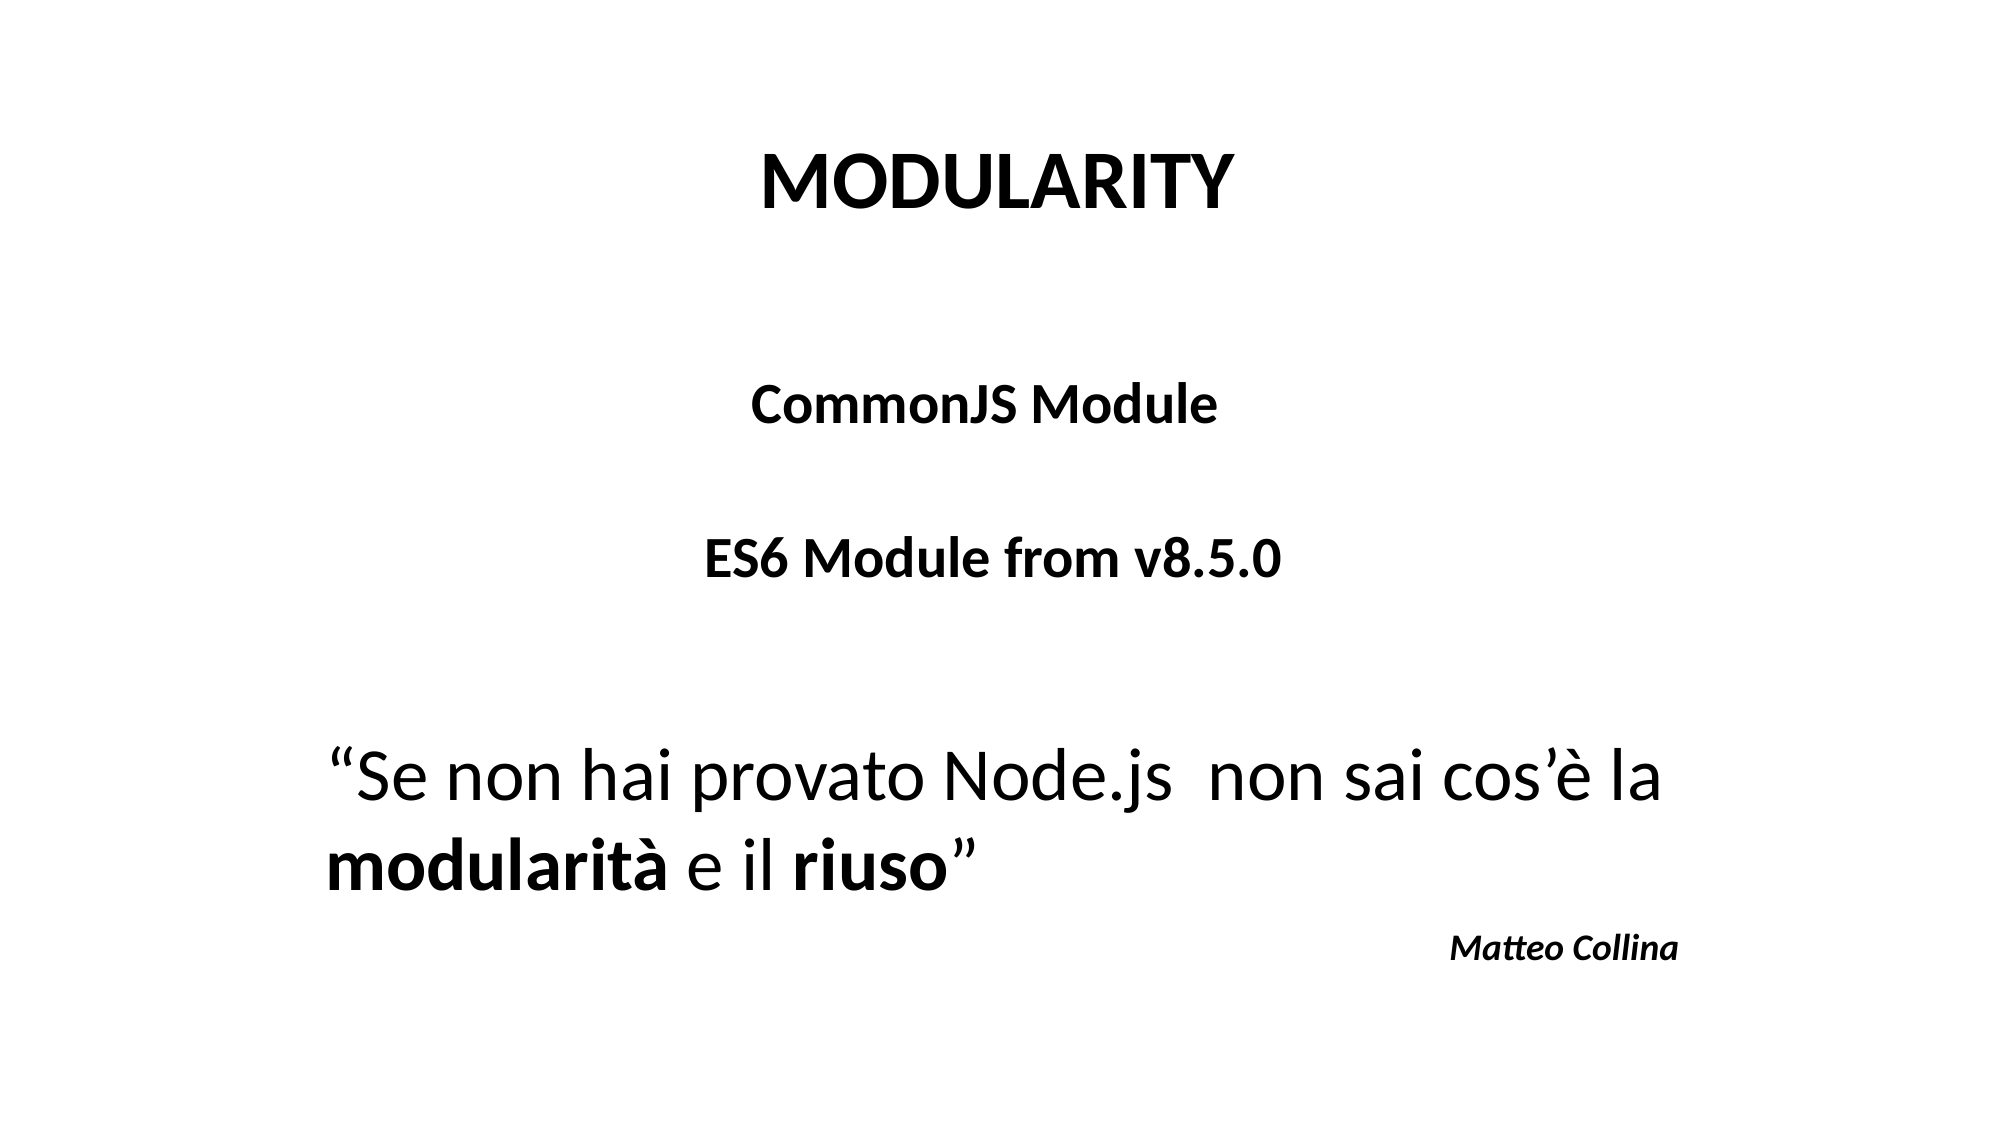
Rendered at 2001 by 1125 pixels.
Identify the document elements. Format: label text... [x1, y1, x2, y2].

text_box “Se non hai provato Node.js non sai cos’è la modularità e il riuso” [310, 718, 1690, 914]
text_box Matteo Collina [1434, 915, 1695, 976]
text_box ES6 Module from v8.5.0 [690, 512, 1310, 597]
text_box CommonJS Module [736, 357, 1248, 488]
text_box MODULARITY [745, 118, 1255, 233]
